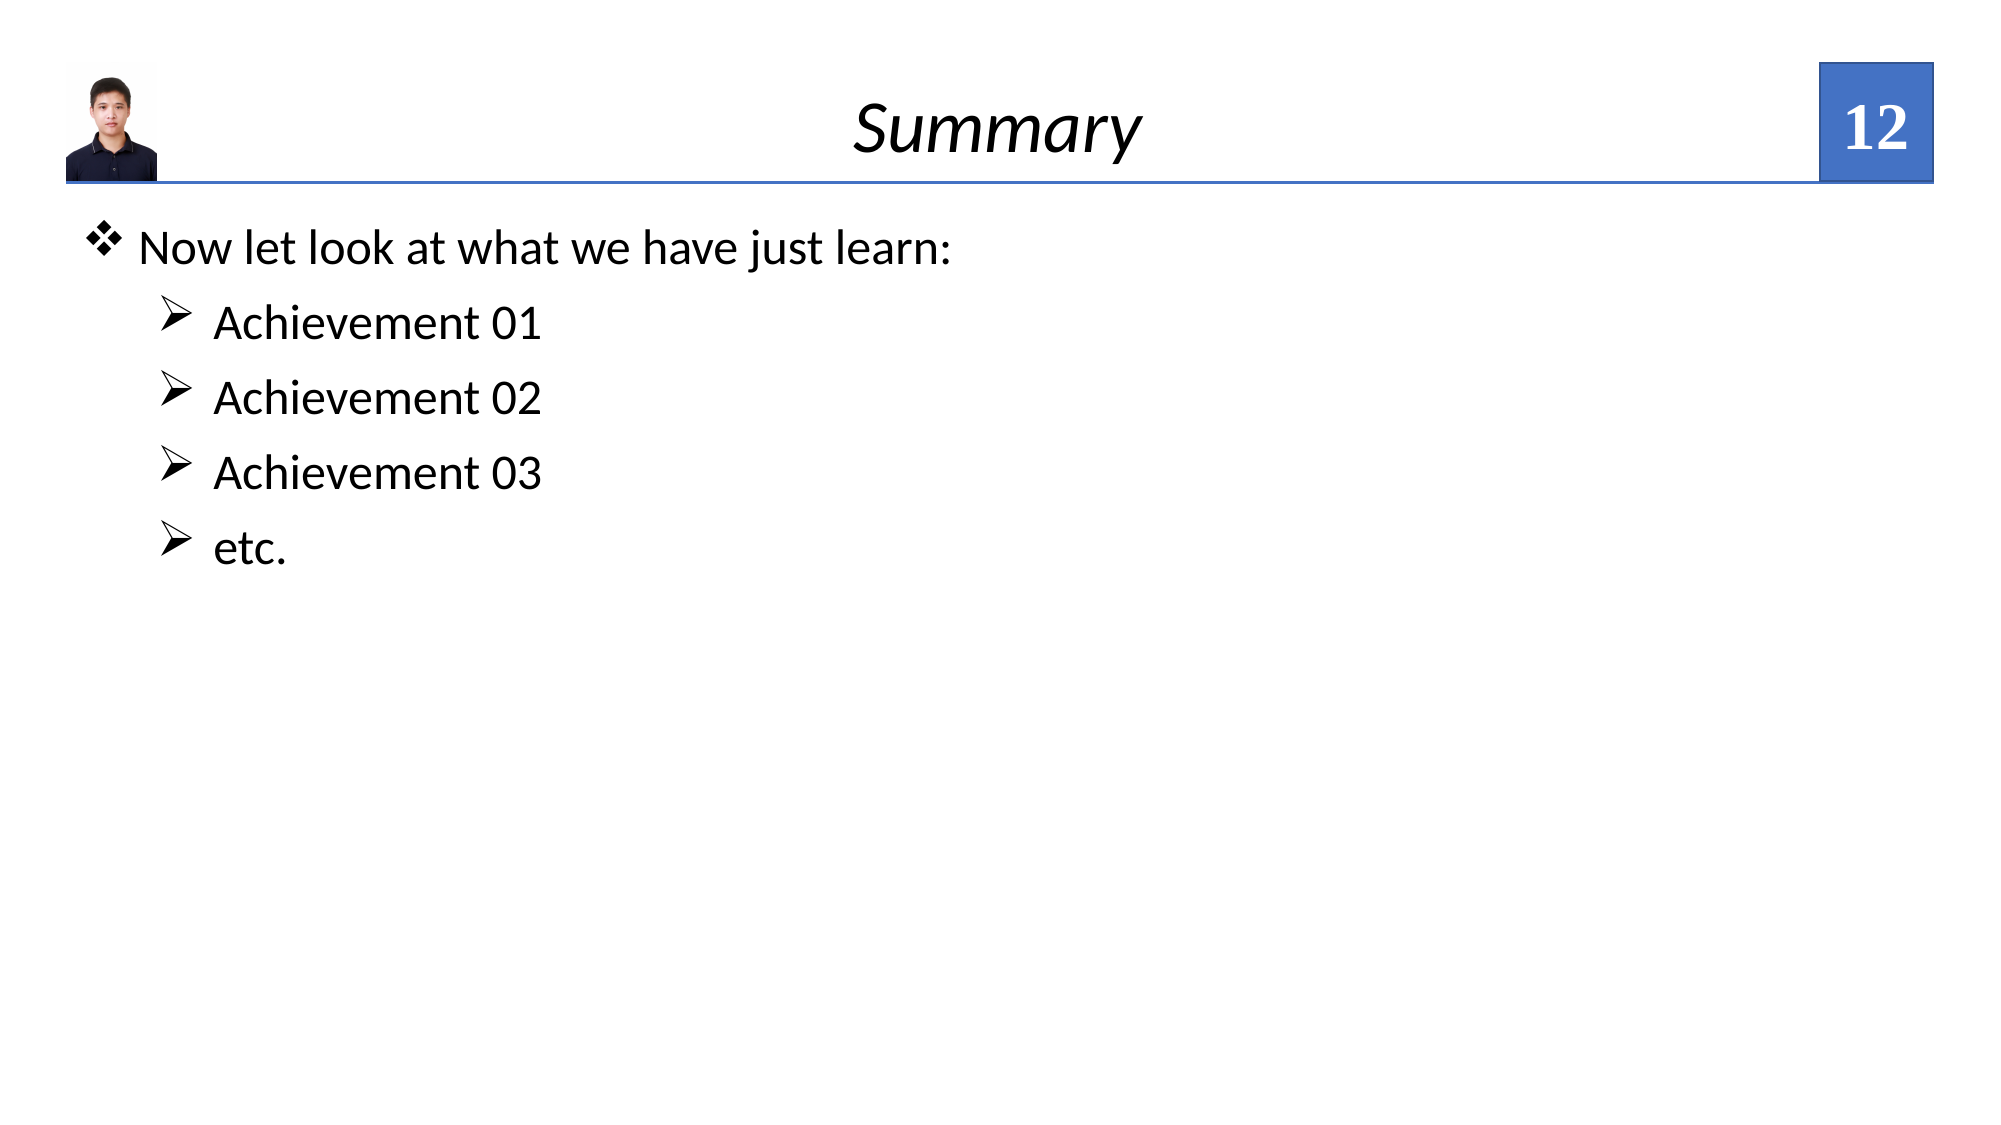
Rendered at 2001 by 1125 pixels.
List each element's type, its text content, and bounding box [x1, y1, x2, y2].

slide_number 12 [1818, 61, 1933, 185]
text_box Now let look at what we have just learn: Achievement 01 Achievement 02 Achievement 03 etc. [67, 192, 1933, 583]
text_box Summary [176, 69, 1819, 175]
picture [66, 62, 157, 181]
